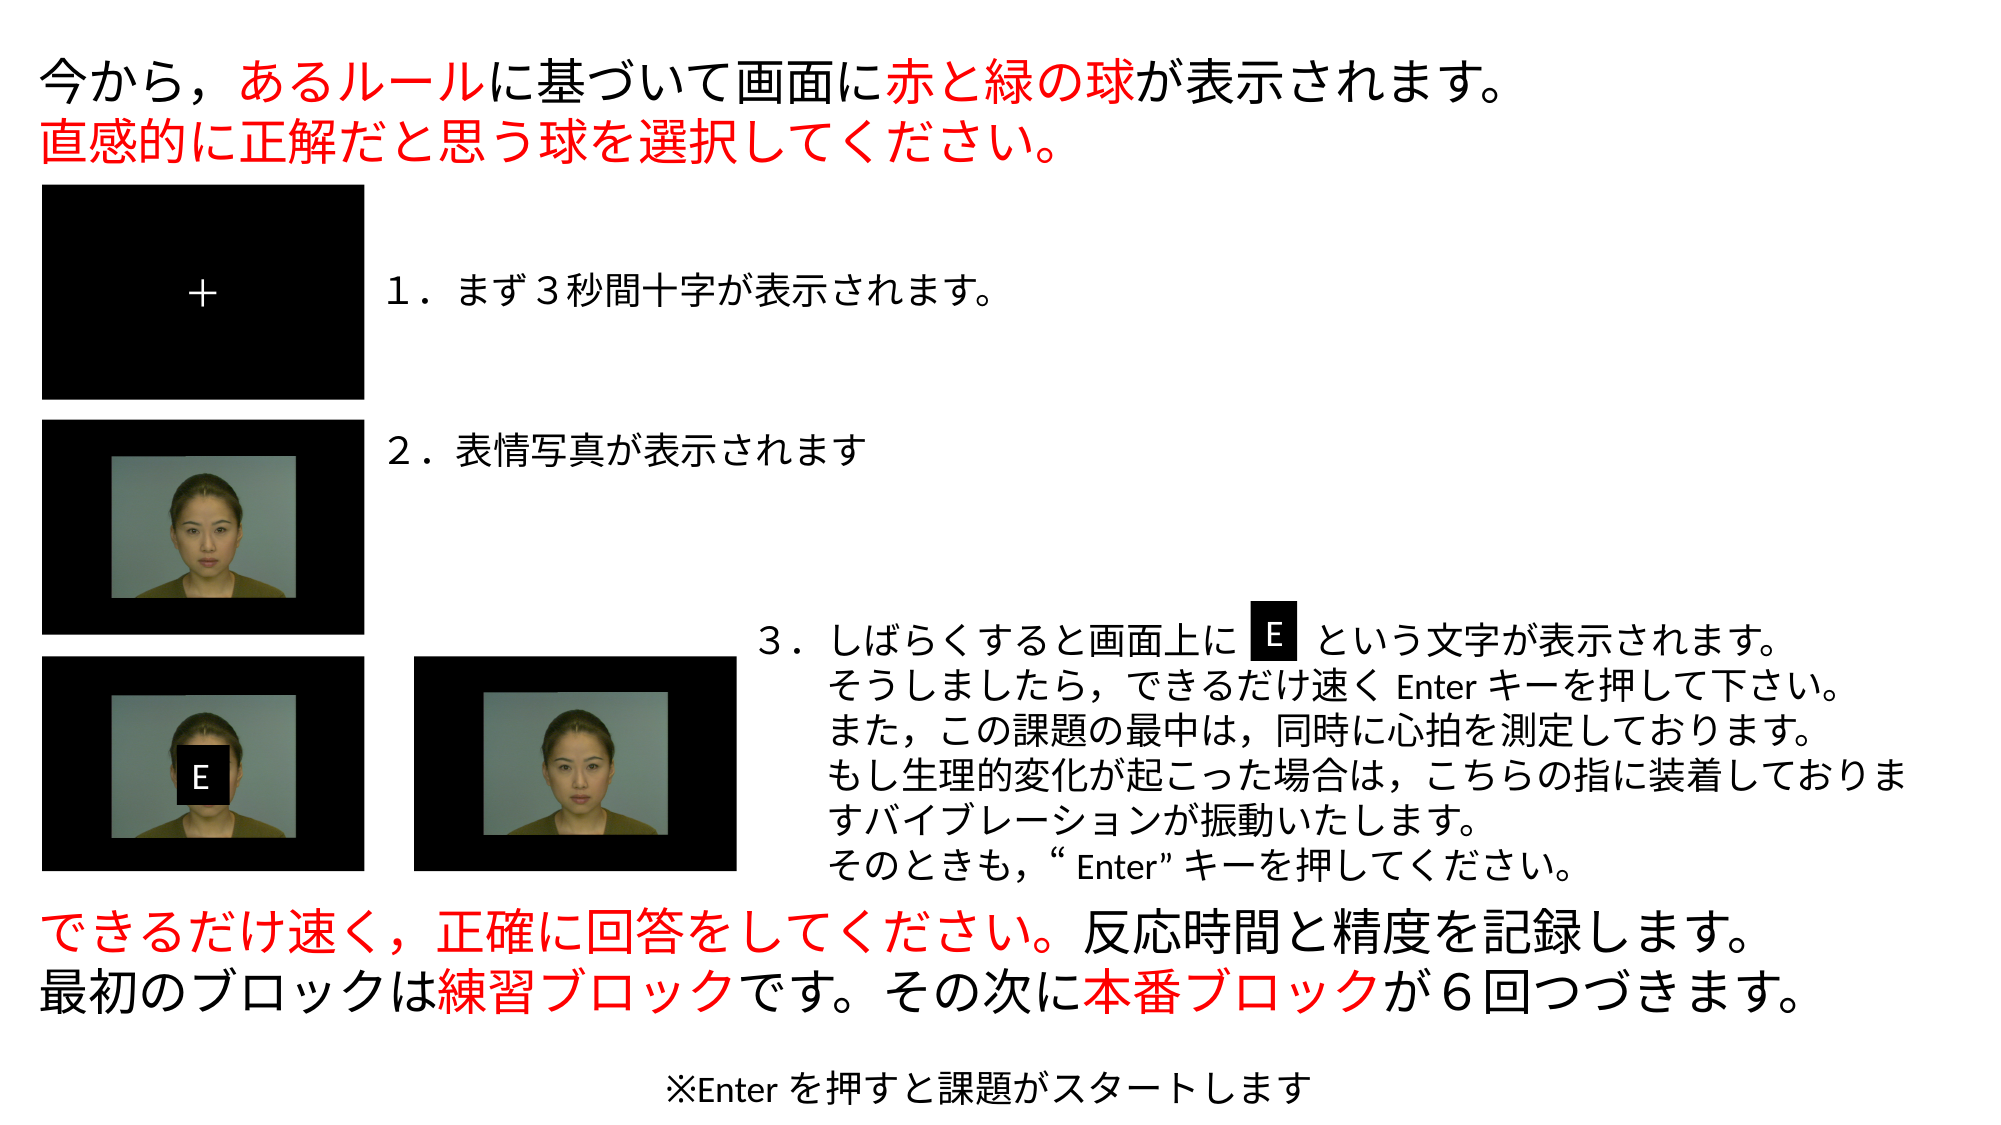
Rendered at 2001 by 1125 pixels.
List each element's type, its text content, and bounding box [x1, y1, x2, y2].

picture [110, 695, 297, 838]
text_box ＋ [42, 184, 365, 400]
picture [482, 692, 669, 835]
text_box E [1250, 601, 1298, 661]
picture [110, 456, 297, 598]
text_box ３．しばらくすると画面上に という文字が表示されます。 そうしましたら，できるだけ速くEnterキーを押して下さい。 また，この課題の最中は，同時に心拍を測定しております。 もし生理的変化が起こった場合は，こちらの指に装着しておりま すバイブレーションが振動いたします。 そのときも，“Enter”キーを押してください。 [736, 609, 1955, 895]
text_box 今から，あるルールに基づいて画面に赤と緑の球が表示されます。 直感的に正解だと思う球を選択してください。 [23, 42, 1983, 178]
text_box [42, 419, 365, 635]
text_box １．まず３秒間十字が表示されます。 [364, 259, 1297, 319]
text_box [42, 656, 365, 872]
text_box できるだけ速く，正確に回答をしてください。反応時間と精度を記録します。 最初のブロックは練習ブロックです。その次に本番ブロックが６回つづきます。 ※Enterを押すと課題がスタートします [23, 892, 1955, 1118]
text_box [414, 656, 737, 872]
text_box ２．表情写真が表示されます [366, 420, 1955, 480]
